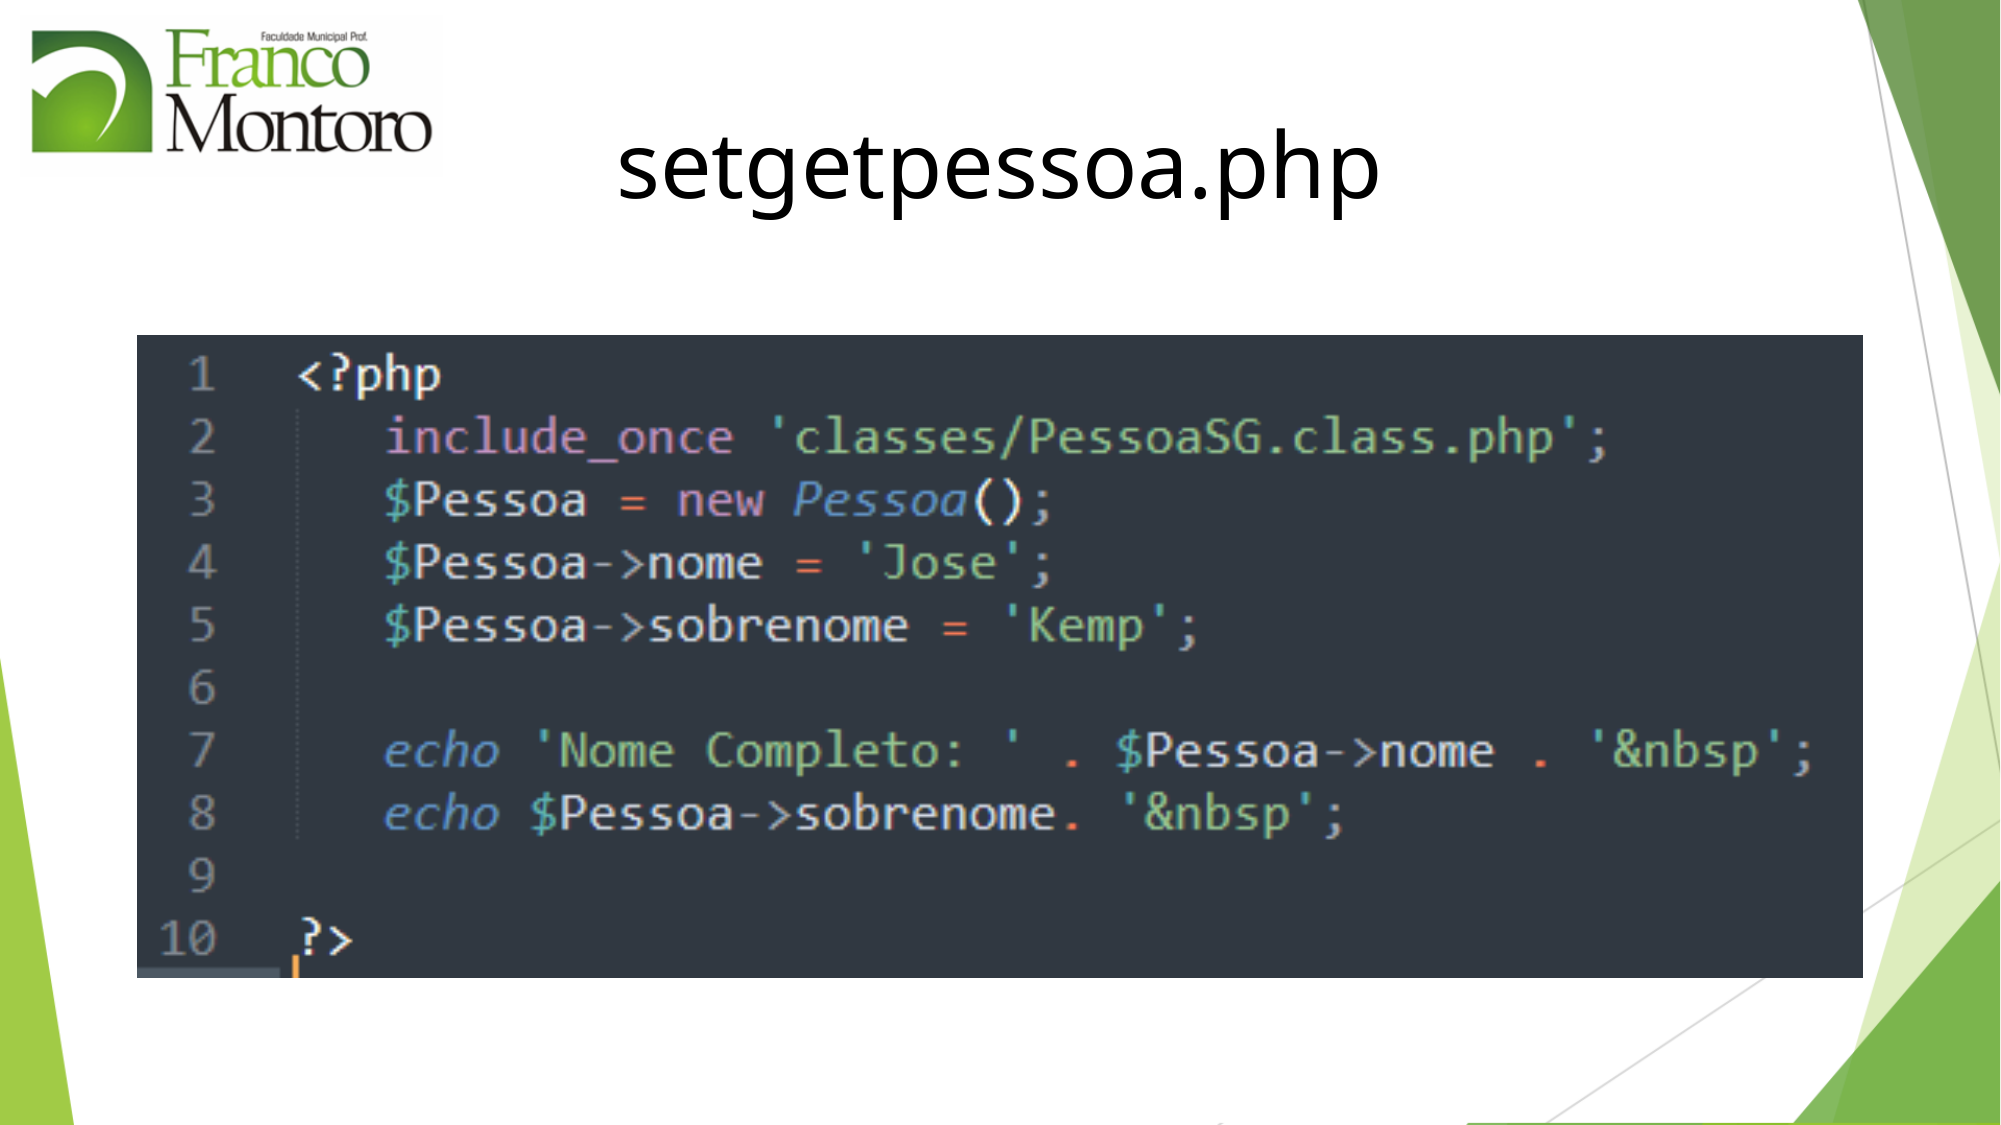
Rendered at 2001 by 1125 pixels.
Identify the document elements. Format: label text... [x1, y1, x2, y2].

title setgetpessoa.php [137, 59, 1863, 278]
picture [0, 0, 2001, 1125]
